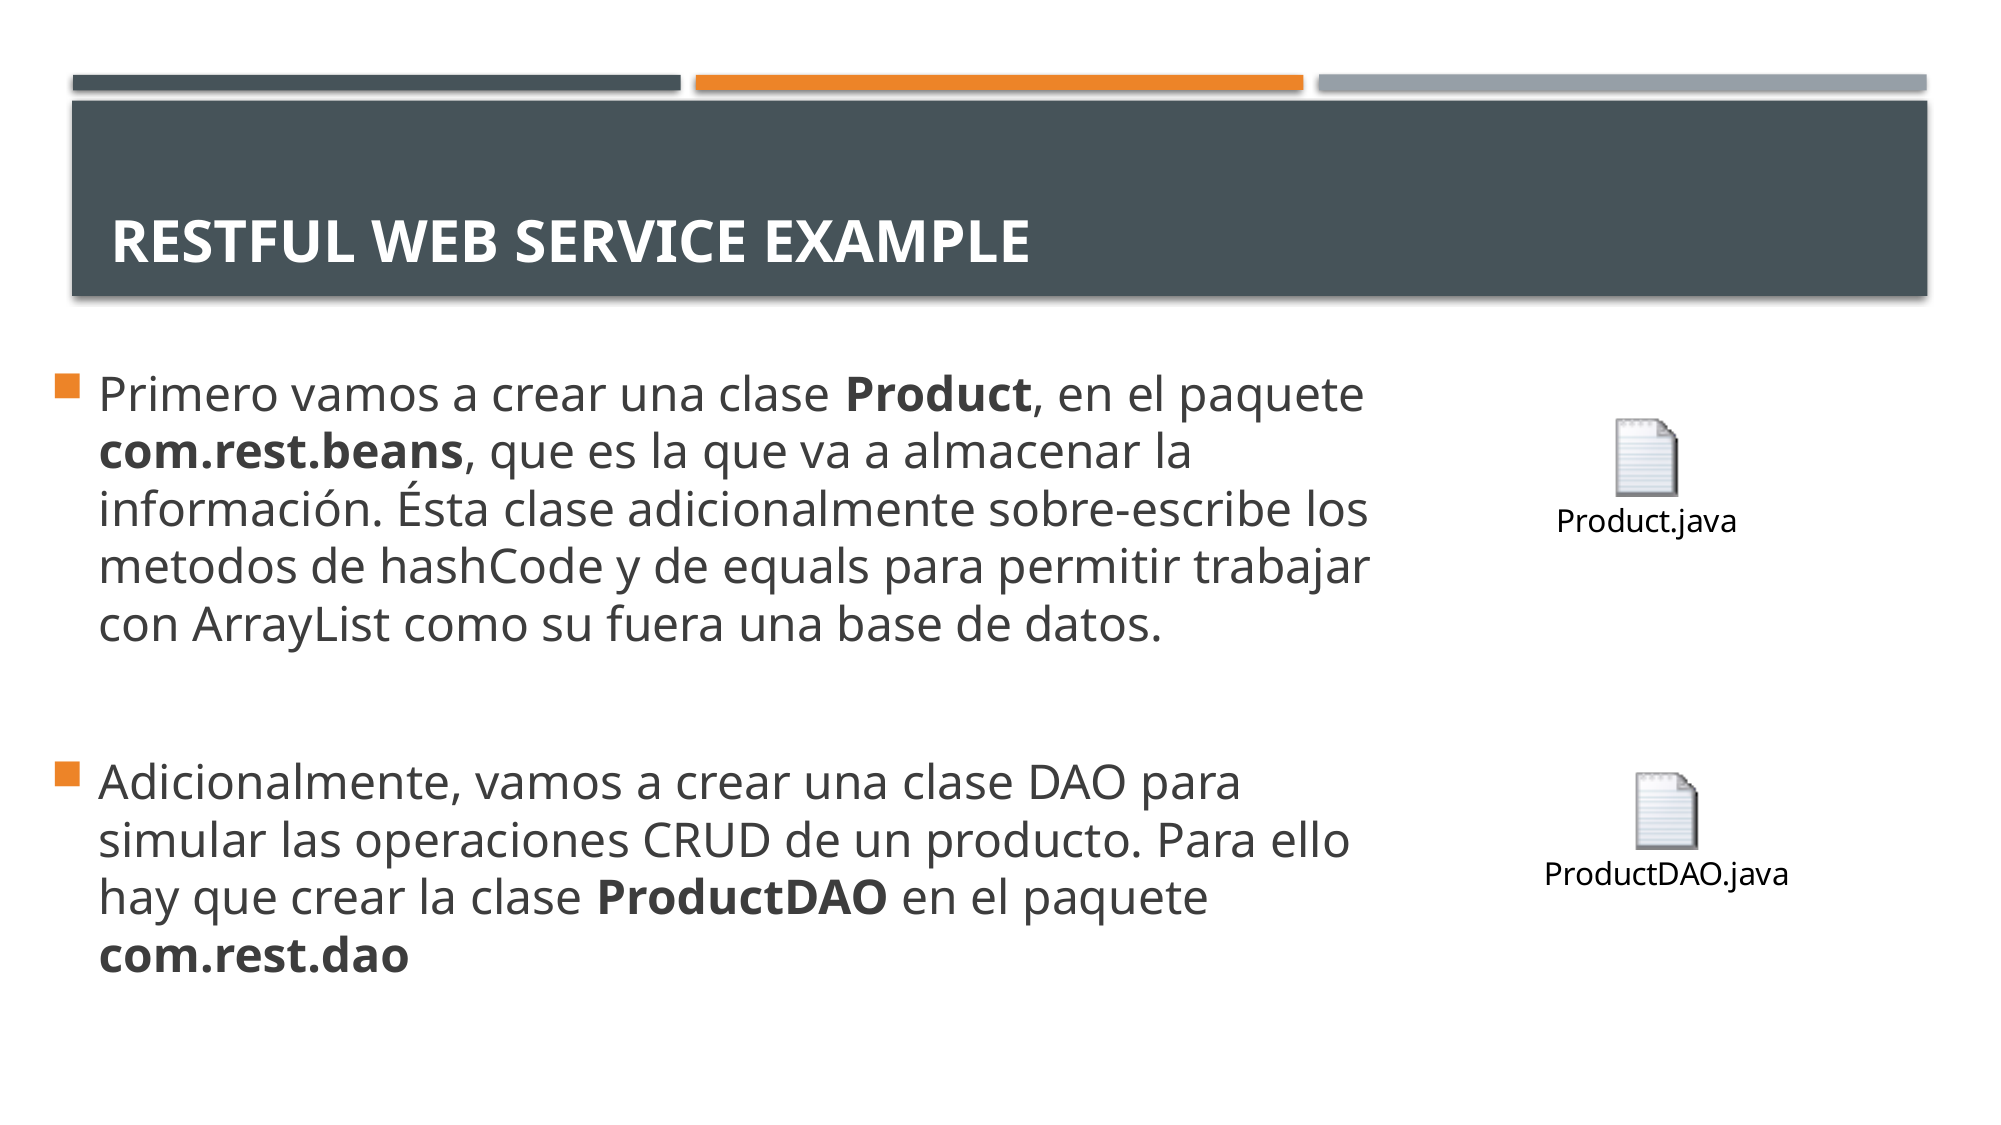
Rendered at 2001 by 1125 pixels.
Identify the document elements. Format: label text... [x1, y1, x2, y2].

title RESTful Web Service Example [95, 115, 1905, 282]
list Primero vamos a crear una clase Product, en el paquete com.rest.beans, que es la que va a almacenar la información. Ésta clase adicionalmente sobre-escribe los metodos de hashCode y de equals para permitir trabajar con ArrayList como su fuera una base de datos. Adicionalmente, vamos a crear una clase DAO para simular las operaciones CRUD de un producto. Para ello hay que crear la clase ProductDAO en el paquete com.rest.dao [35, 350, 1392, 995]
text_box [1538, 411, 1753, 554]
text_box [1517, 764, 1814, 908]
